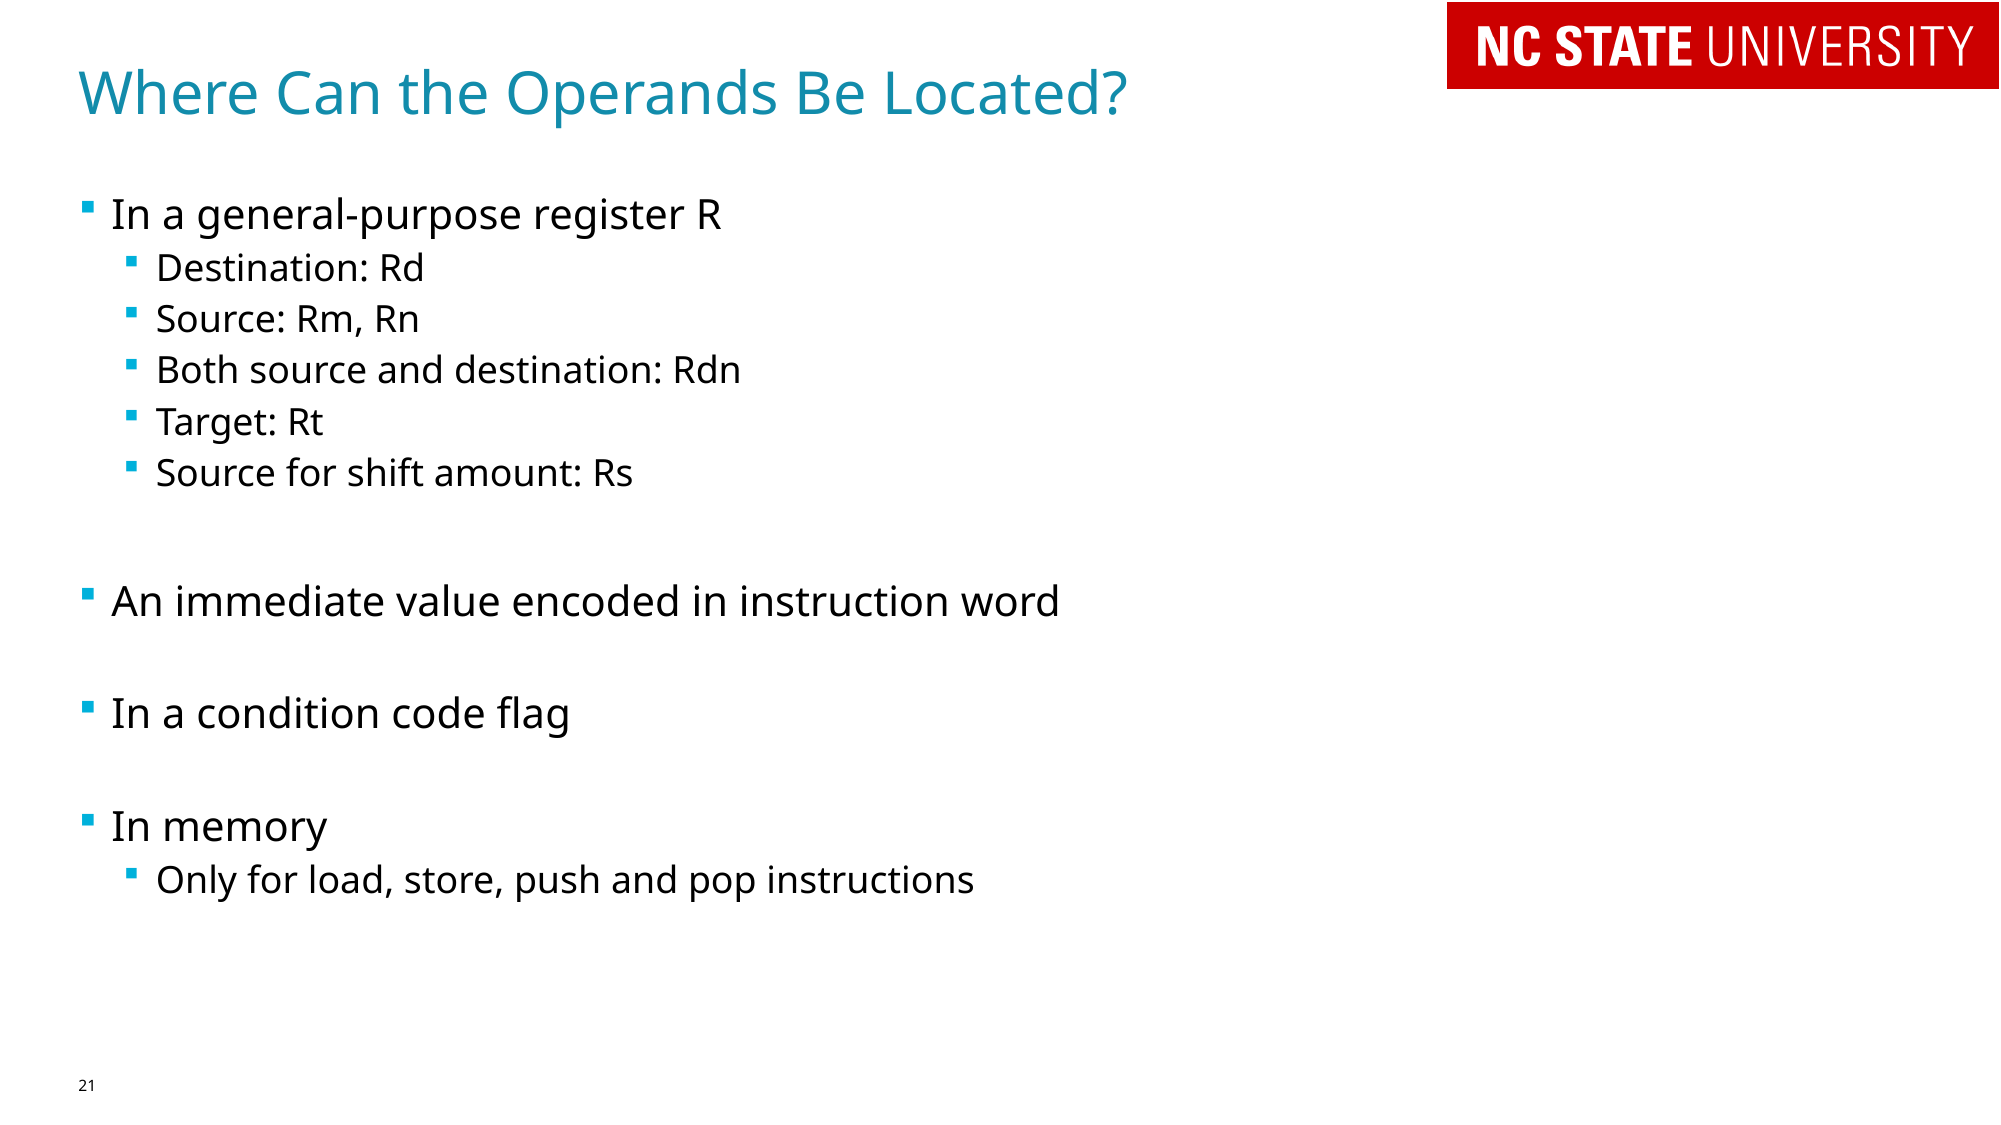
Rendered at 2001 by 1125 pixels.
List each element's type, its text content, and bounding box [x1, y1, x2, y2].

picture [1447, 2, 1999, 89]
list In a general-purpose register R Destination: Rd Source: Rm, Rn Both source and destination: Rdn Target: Rt Source for shift amount: Rs An immediate value encoded in instruction word In a condition code flag In memory Only for load, store, push and pop instructions [78, 187, 1910, 1004]
title Where Can the Operands Be Located? [78, 55, 1910, 150]
